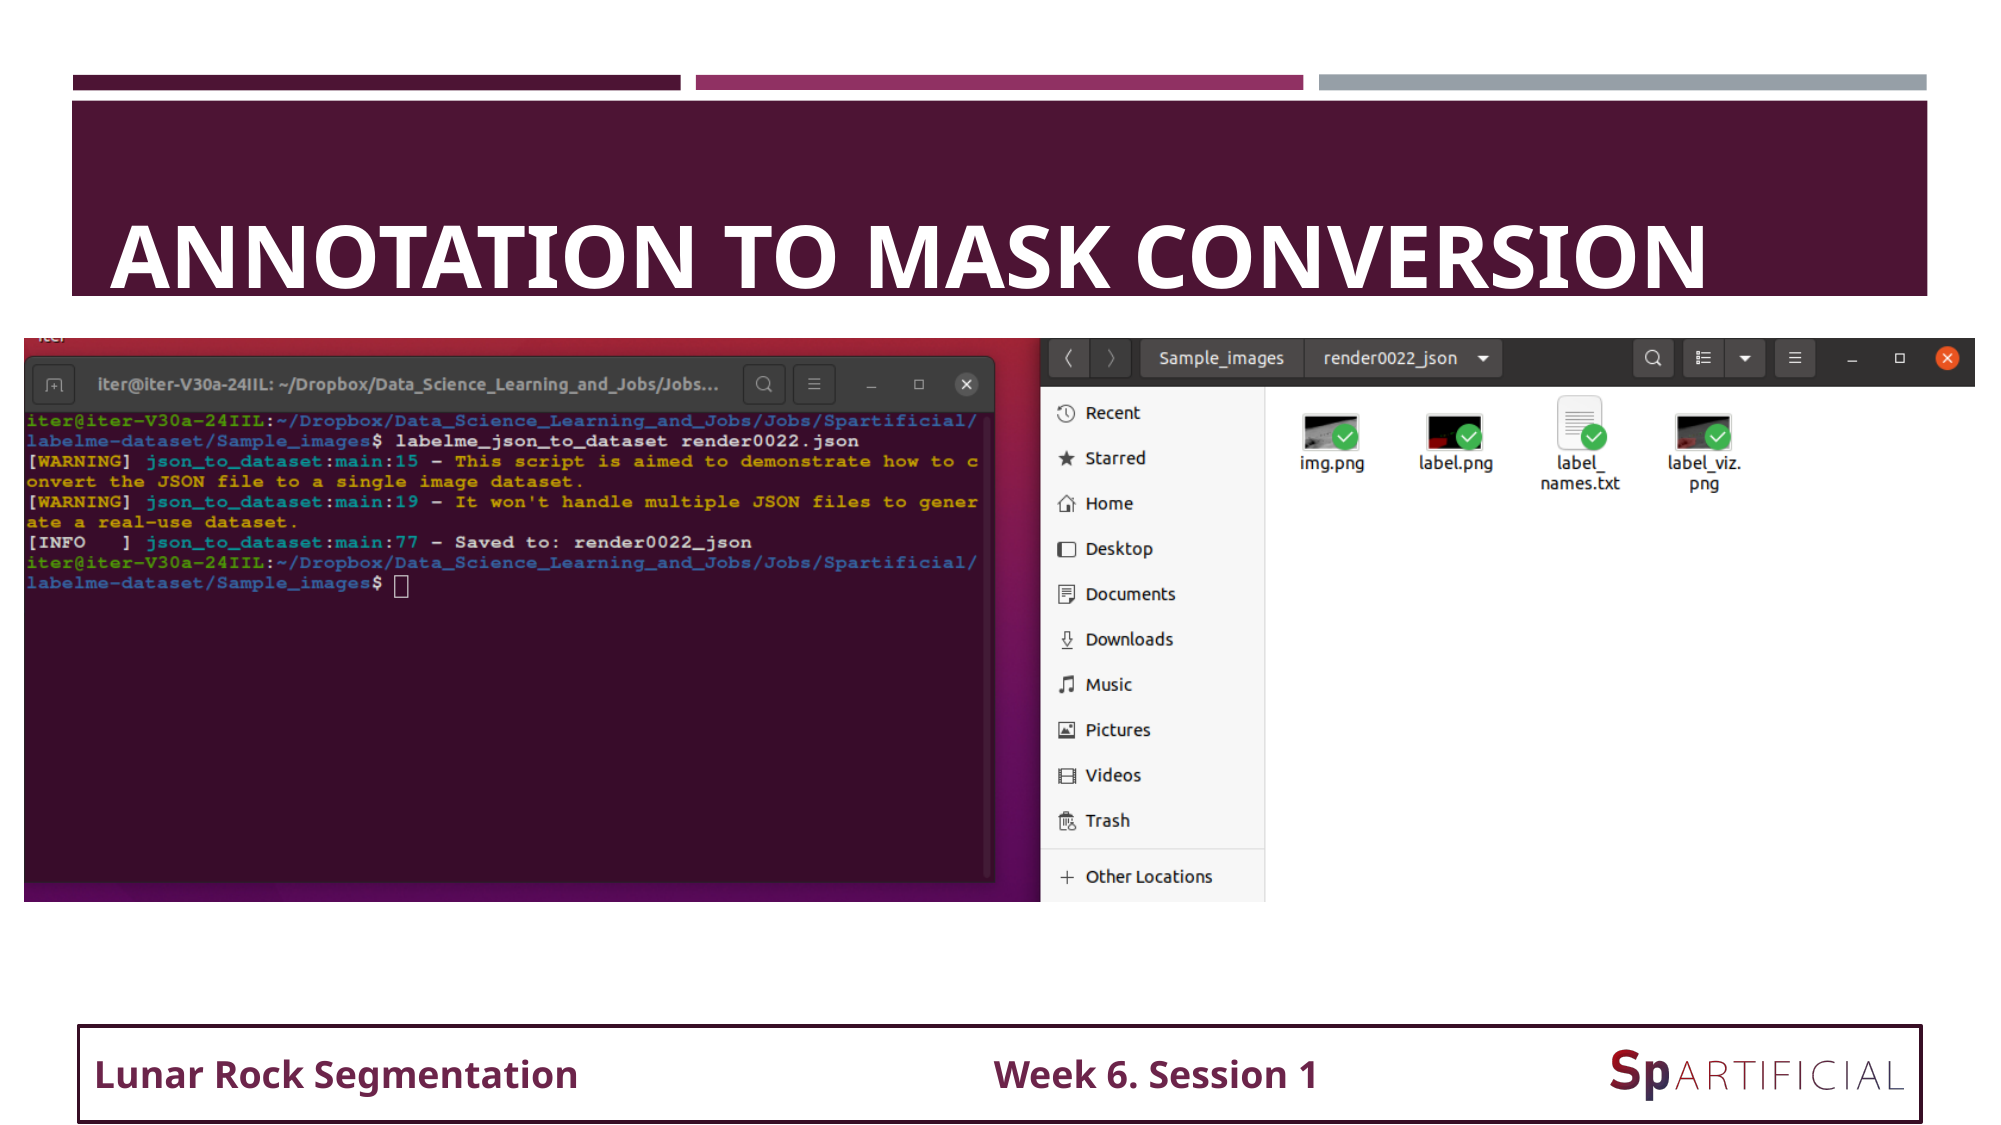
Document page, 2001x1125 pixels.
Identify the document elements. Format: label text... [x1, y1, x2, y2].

text_box Lunar Rock Segmentation Week 6. Session 1 [78, 1025, 1922, 1122]
picture [1607, 1045, 1905, 1103]
title ANNOTATION TO MASK CONVERSION [95, 115, 1905, 314]
picture [24, 338, 1976, 902]
